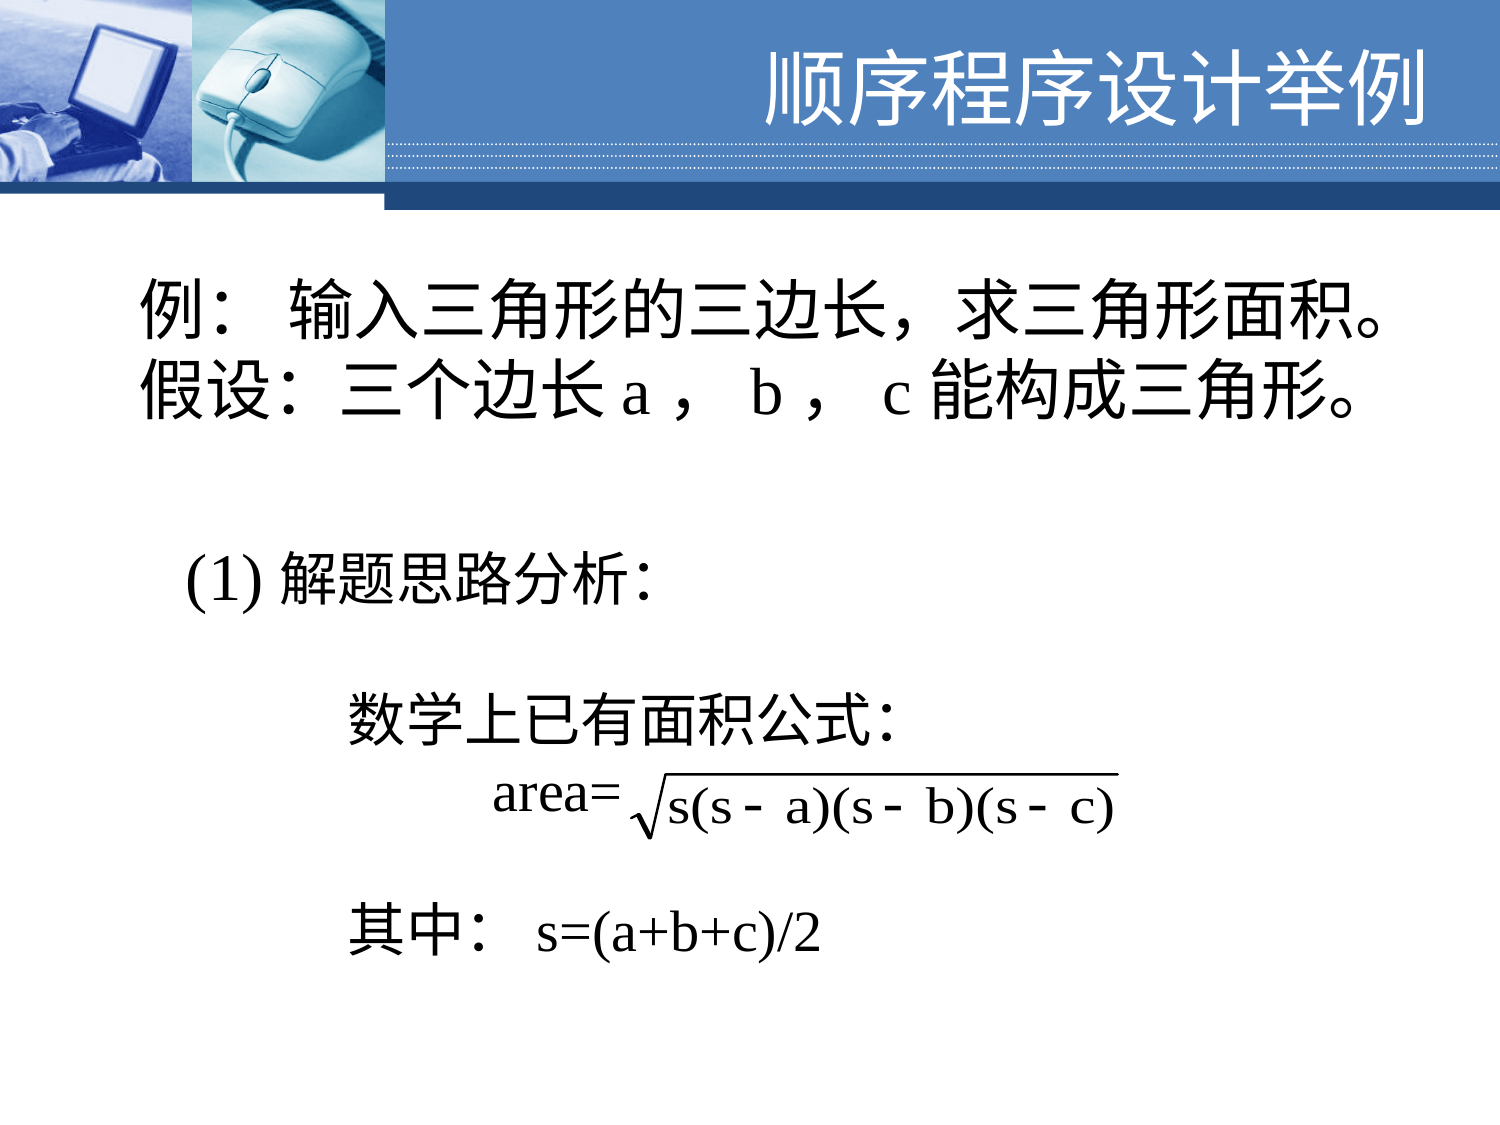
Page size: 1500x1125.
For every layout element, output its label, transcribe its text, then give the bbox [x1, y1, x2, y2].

picture [0, 1, 385, 181]
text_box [619, 762, 1130, 850]
text_box 例： 输入三角形的三边长，求三角形面积。假设：三个边长a，b，c能构成三角形。 [123, 260, 1412, 516]
text_box (1)解题思路分析： 数学上已有面积公式： area= 其中：s=(a+b+c)/2 [171, 526, 1353, 971]
title 顺序程序设计举例 [407, 42, 1446, 131]
